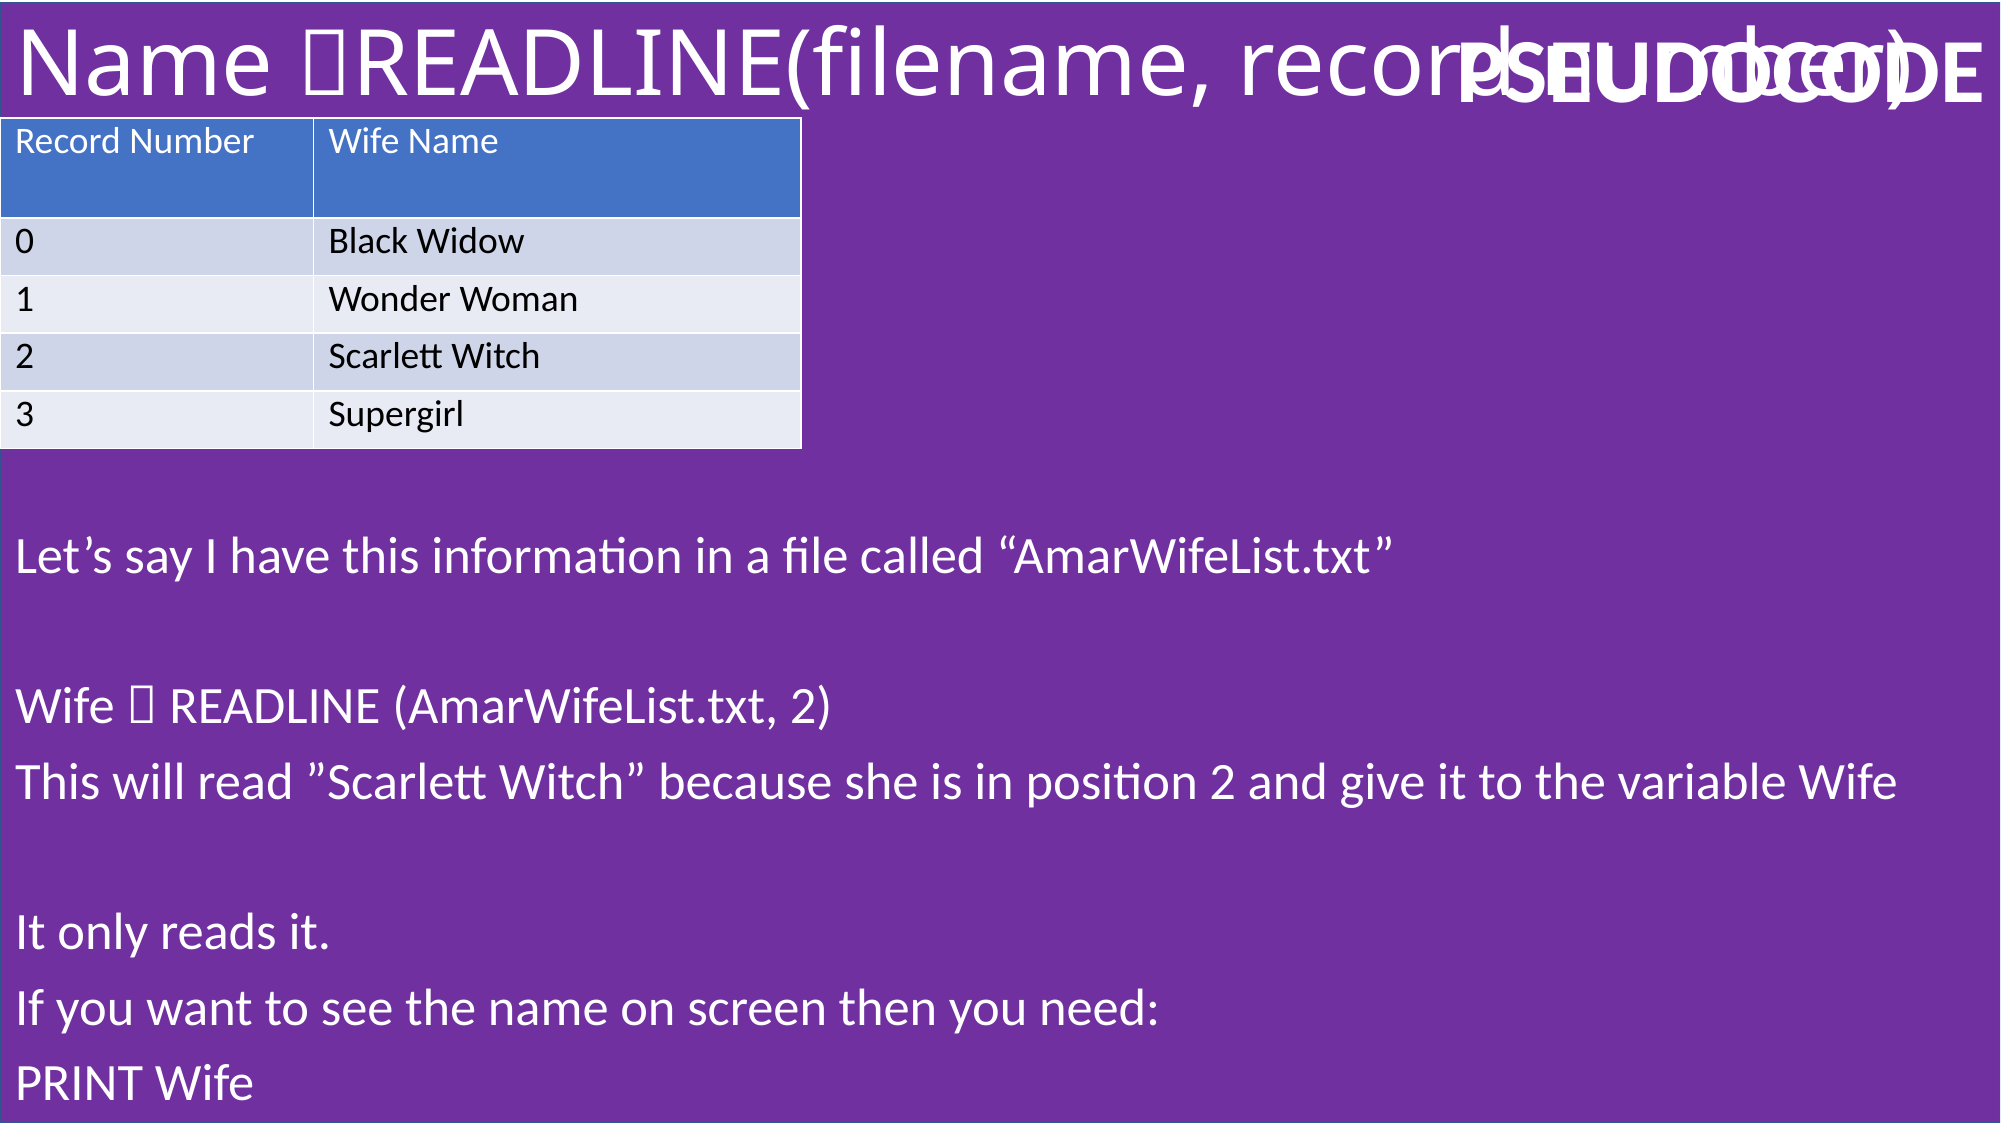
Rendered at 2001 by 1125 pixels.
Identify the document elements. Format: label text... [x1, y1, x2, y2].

table_cell Supergirl [314, 392, 800, 448]
table_cell Black Widow [314, 219, 800, 275]
table_cell 0 [1, 219, 313, 275]
table_header Wife Name [314, 119, 800, 217]
table_cell 3 [1, 392, 313, 448]
table_header Record Number [1, 119, 313, 217]
table_cell 2 [1, 334, 313, 390]
table_cell Wonder Woman [314, 276, 800, 332]
list Let’s say I have this information in a file called “AmarWifeList.txt” Wife  READLINE (AmarWifeList.txt, 2) This will read ”Scarlett Witch” because she is in position 2 and give it to the variable Wife It only reads it. If you want to see the name on screen then you need: PRINT Wife [0, 138, 2000, 1122]
table_cell 1 [1, 276, 313, 332]
table_cell Scarlett Witch [314, 334, 800, 390]
title Name READLINE(filename, record number) [0, 3, 2000, 129]
